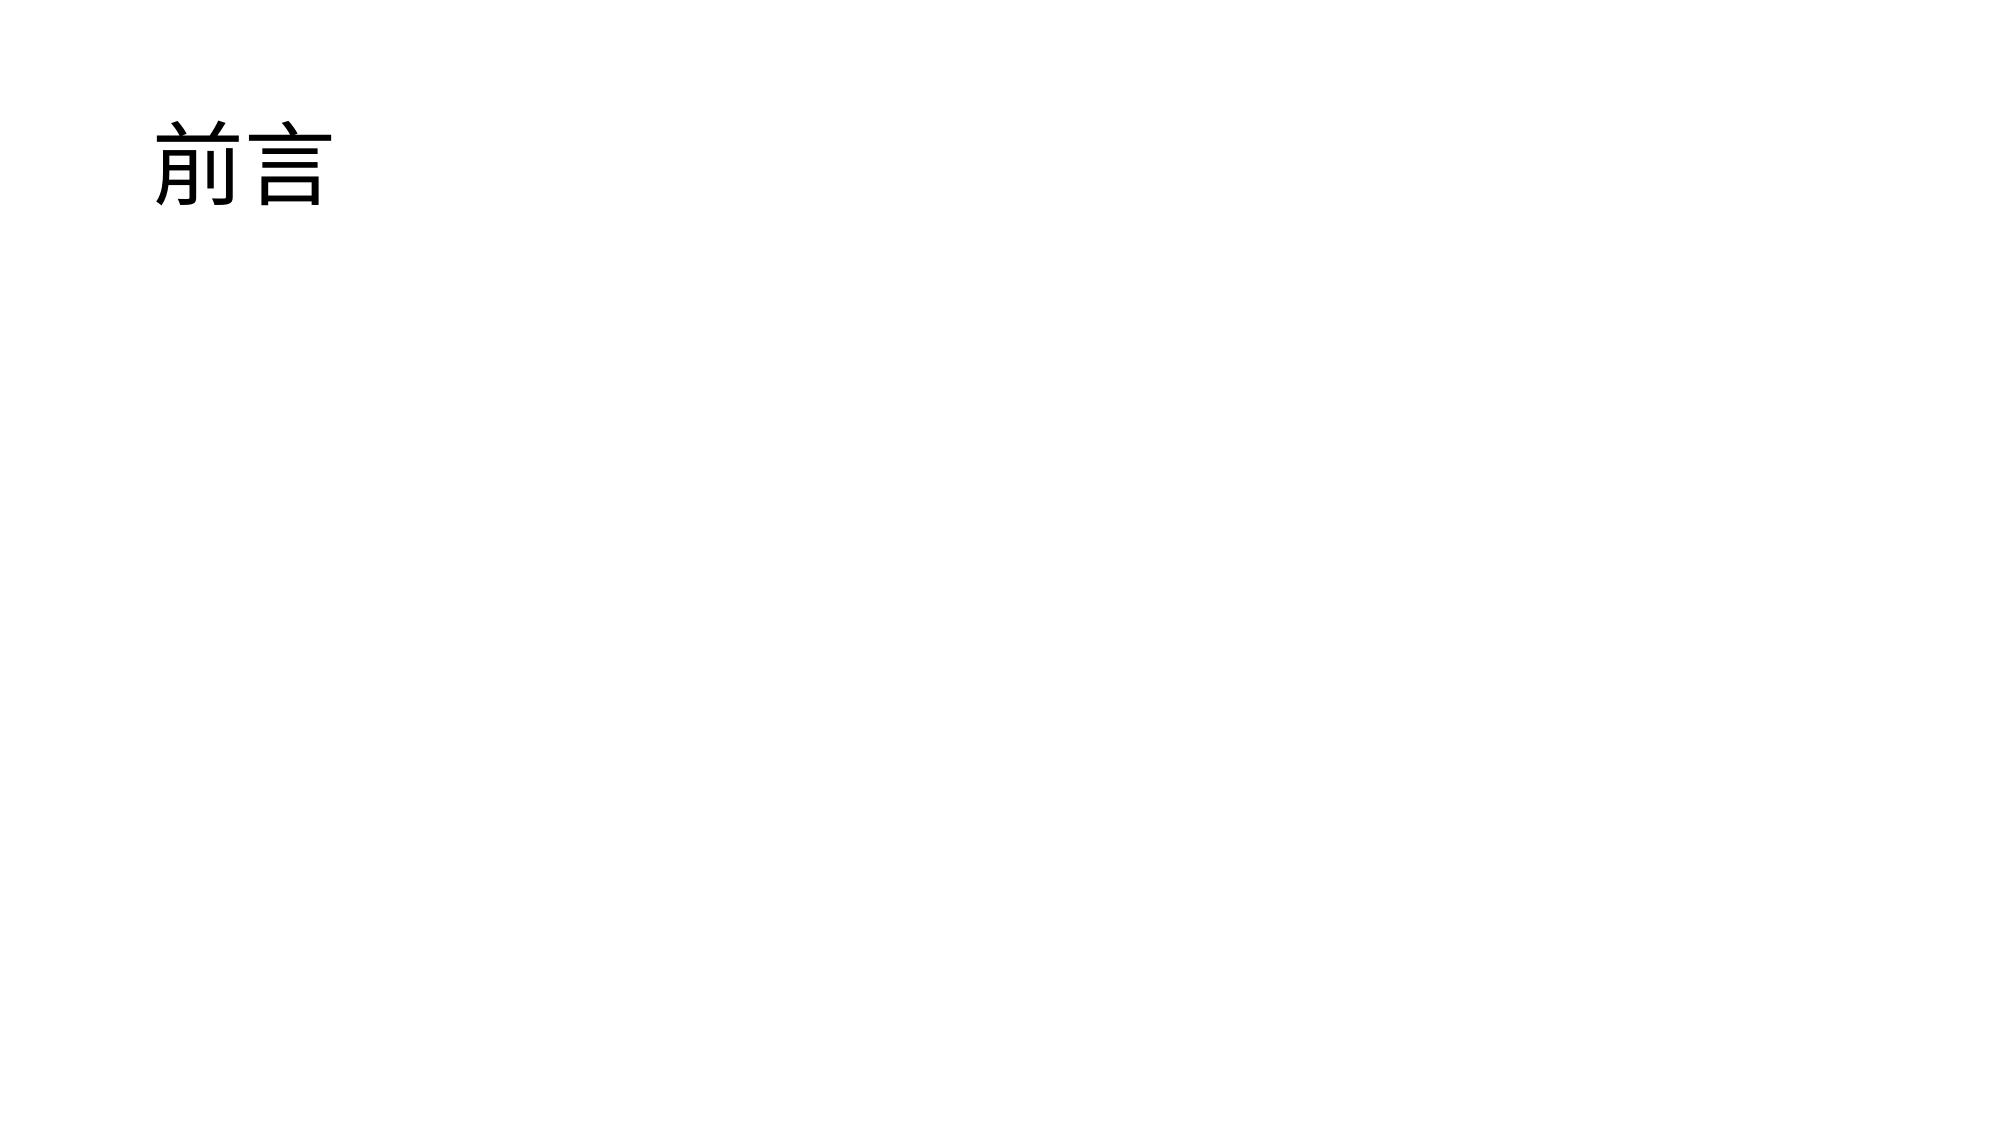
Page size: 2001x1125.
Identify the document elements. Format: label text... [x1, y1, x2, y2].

title 前言 [137, 59, 1863, 278]
